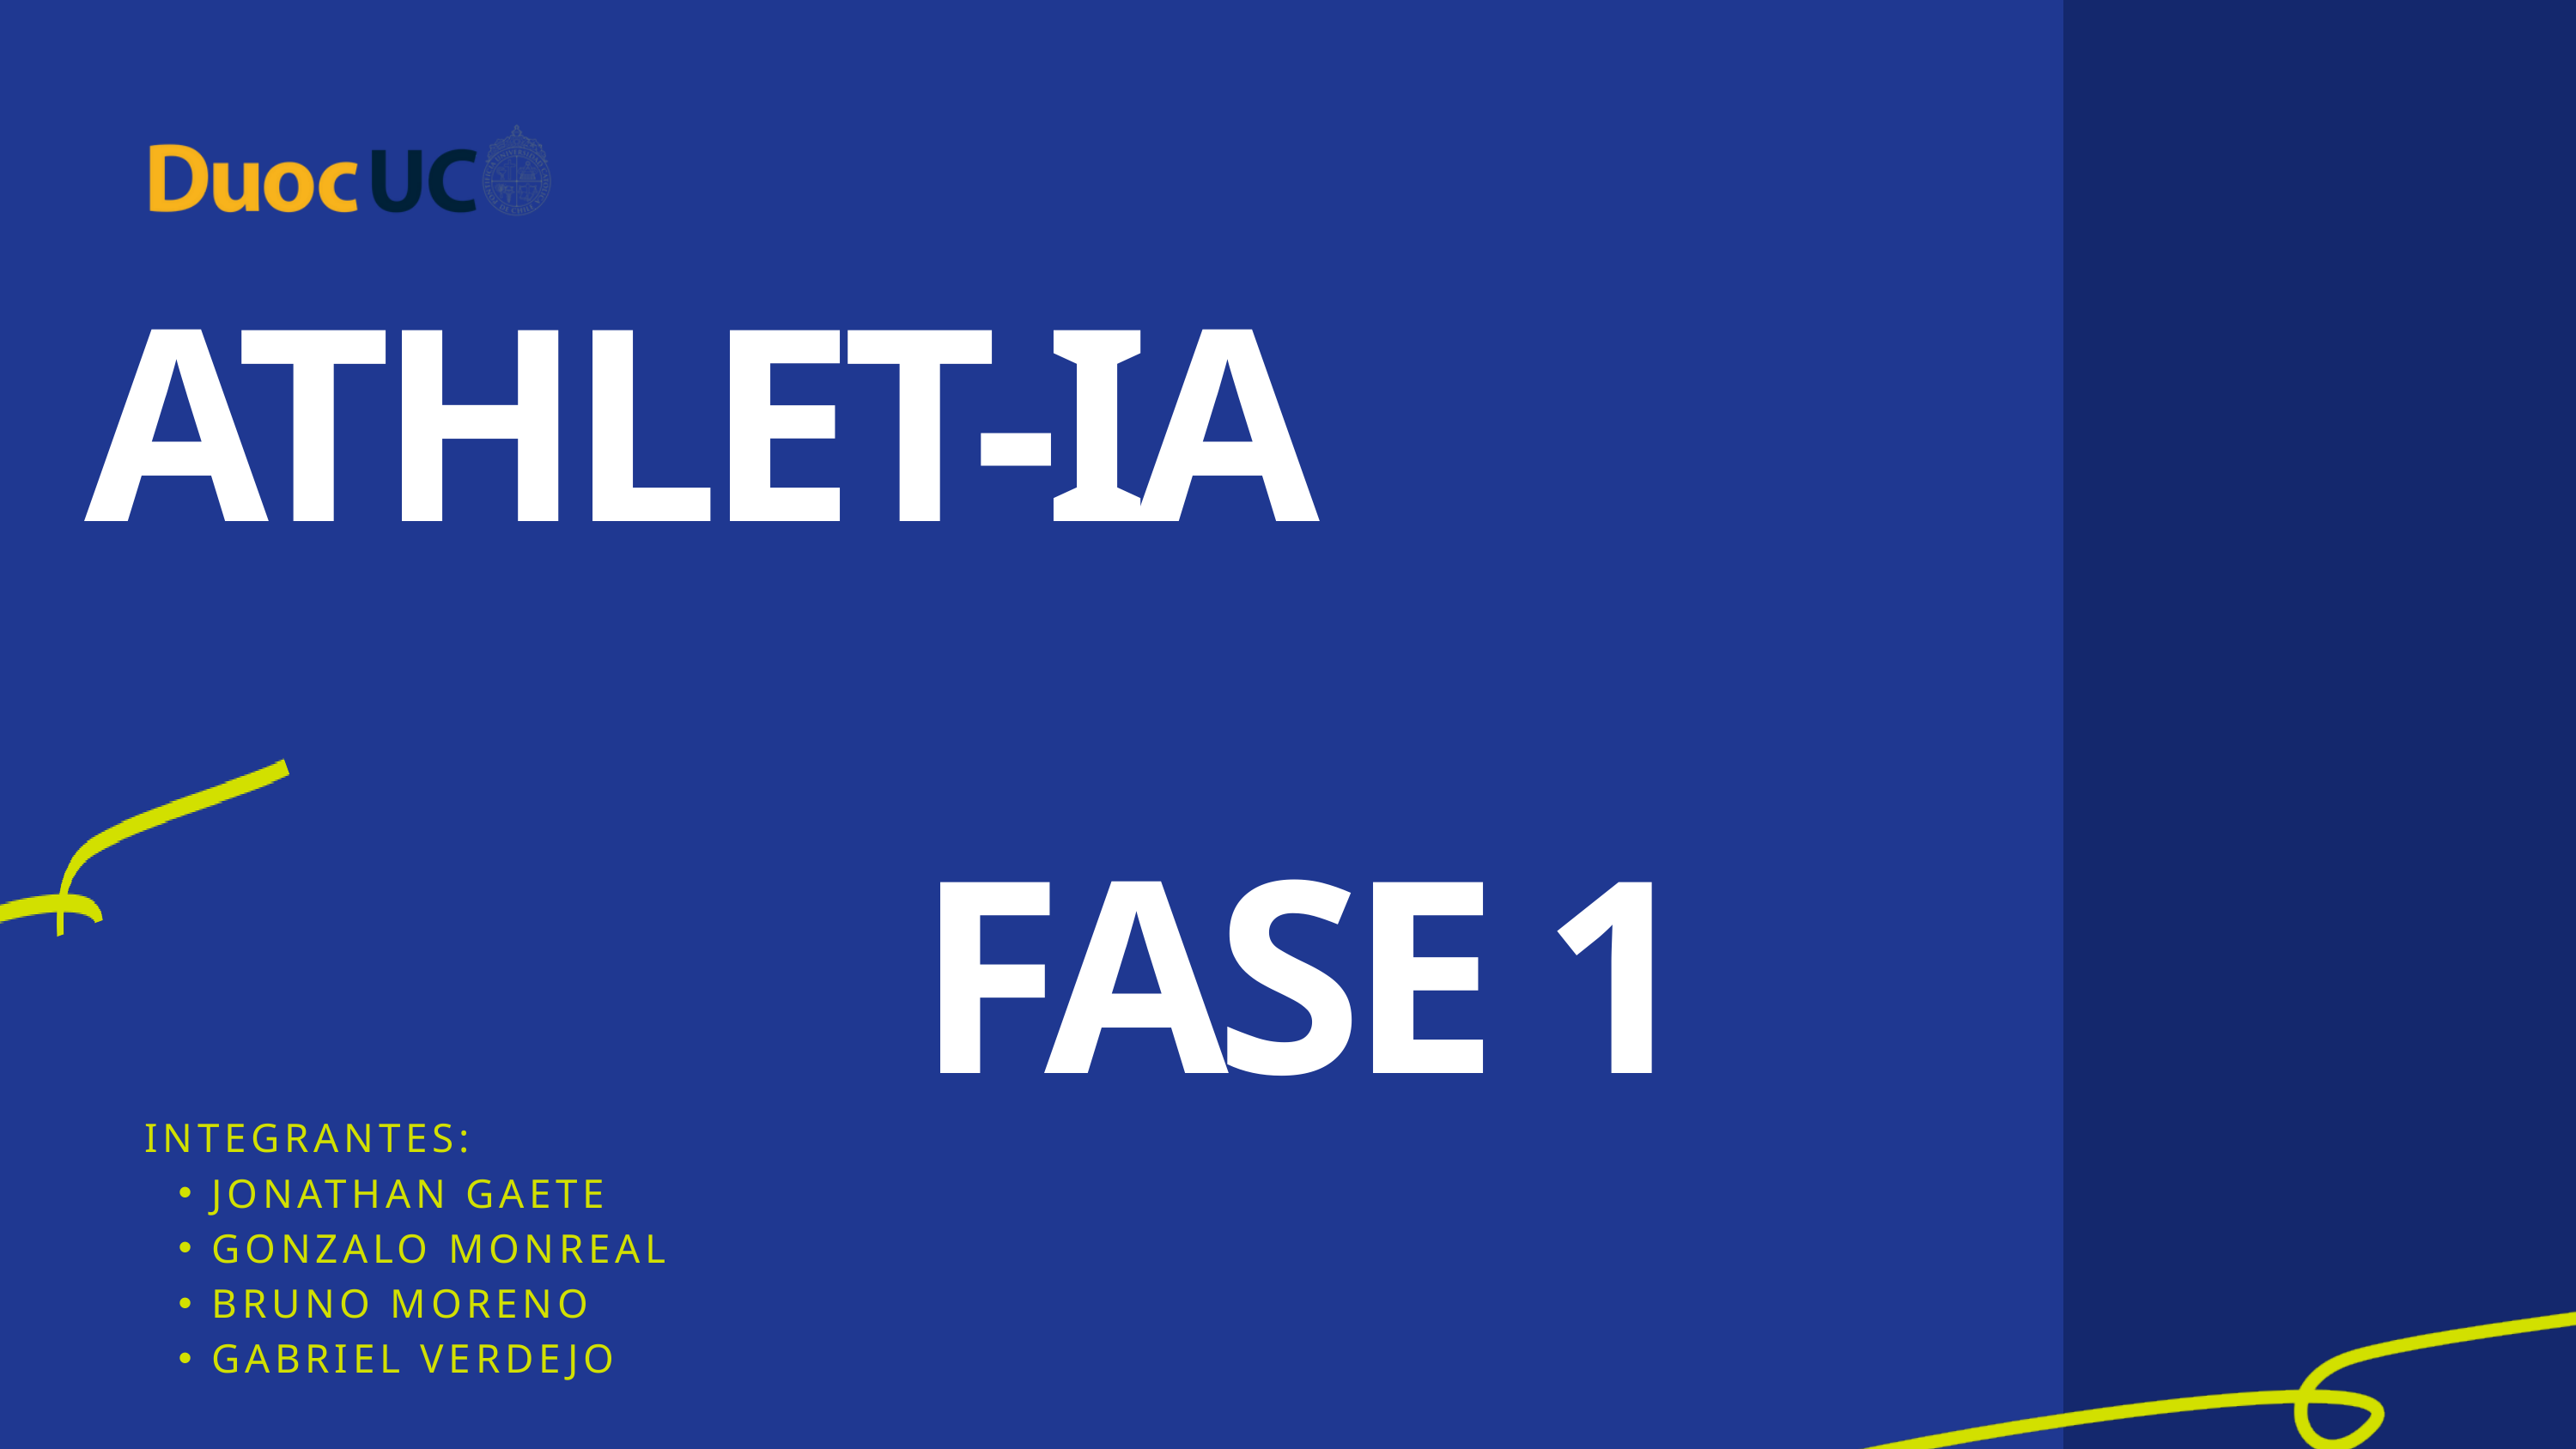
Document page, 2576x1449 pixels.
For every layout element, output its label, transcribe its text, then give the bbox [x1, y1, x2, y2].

text_box [144, 119, 556, 221]
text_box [2063, 0, 2576, 1449]
text_box [1765, 1275, 2059, 1449]
text_box ATHLET-IA [84, 318, 1991, 575]
text_box FASE 1 [916, 870, 2059, 1127]
text_box INTEGRANTES: JONATHAN GAETE GONZALO MONREAL BRUNO MORENO GABRIEL VERDEJO [144, 1105, 757, 1381]
text_box [0, 743, 315, 958]
